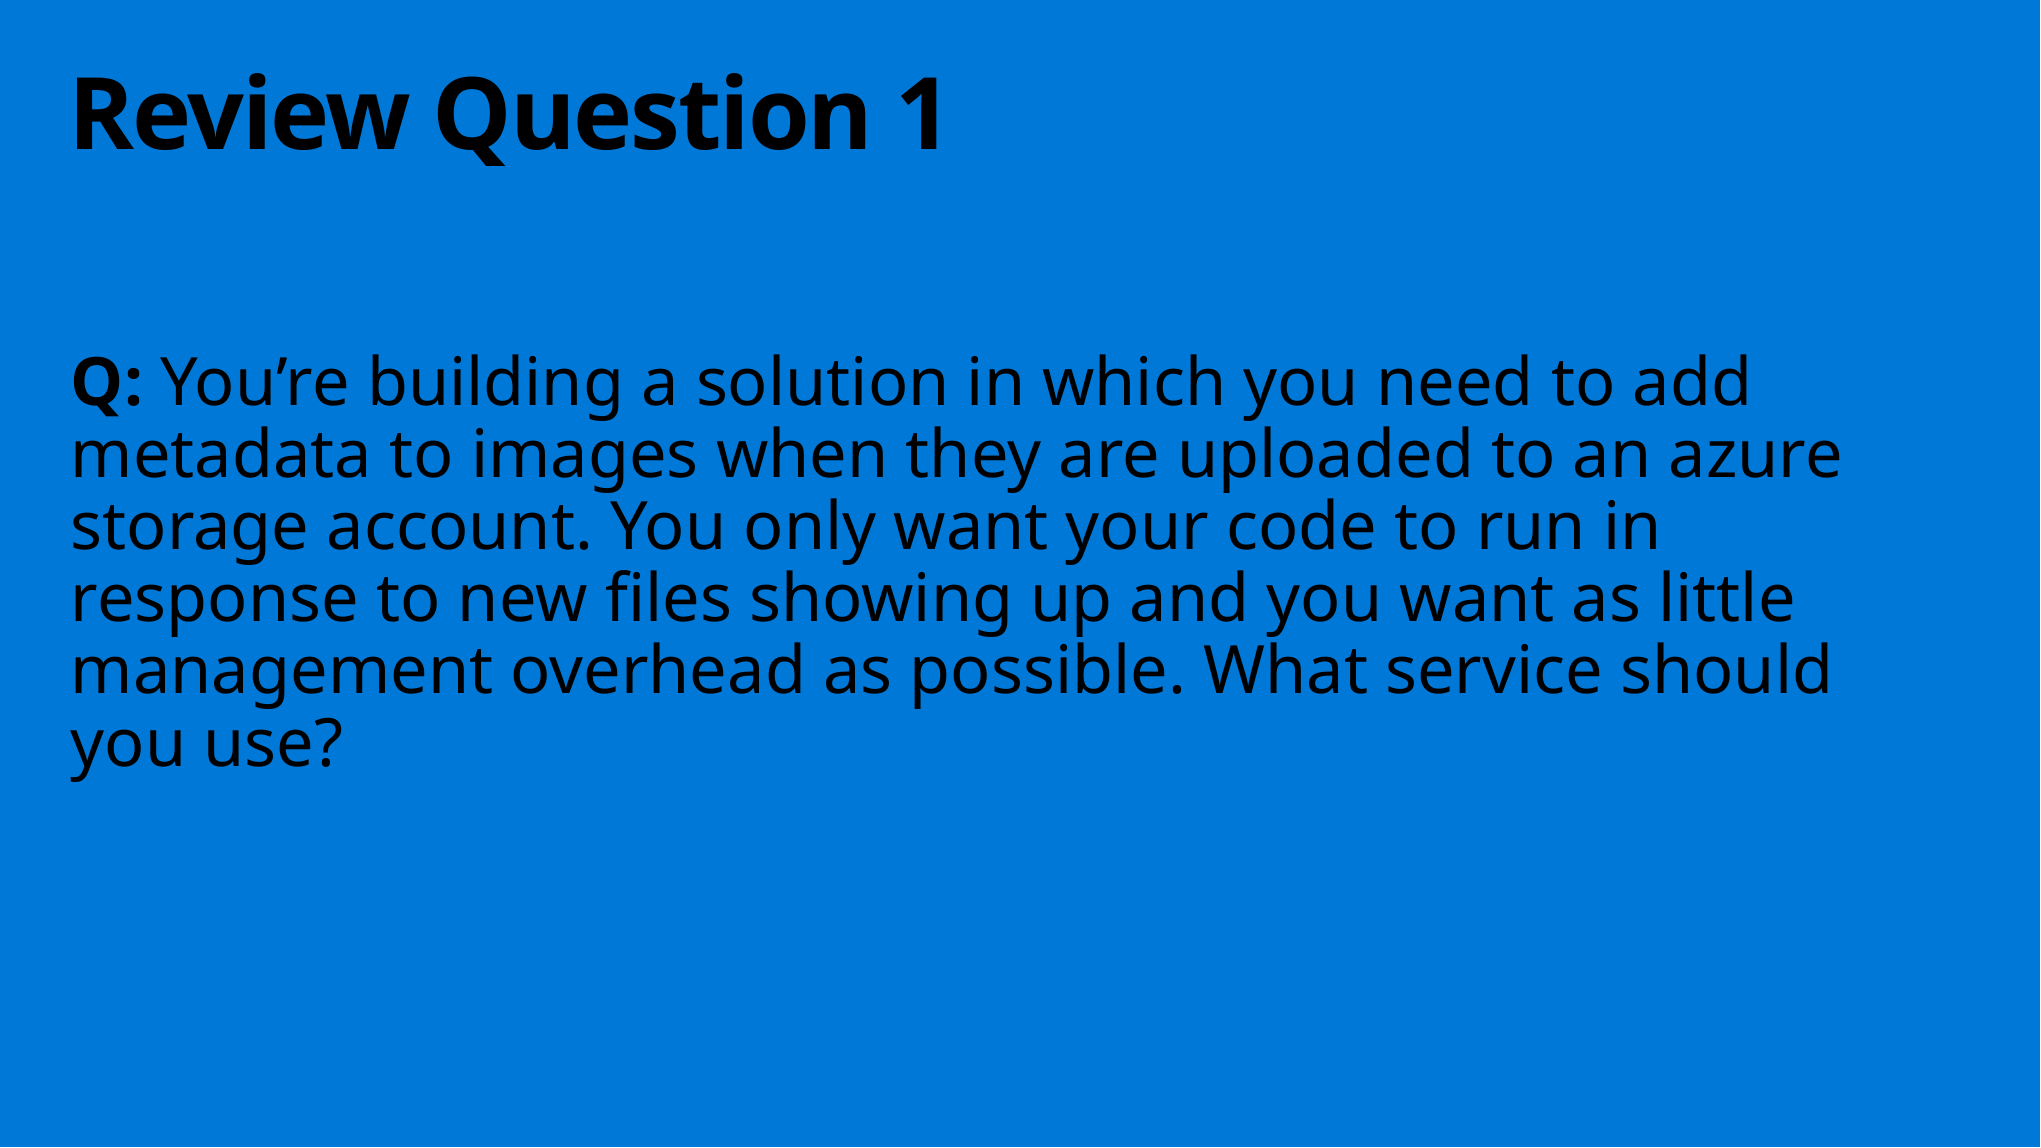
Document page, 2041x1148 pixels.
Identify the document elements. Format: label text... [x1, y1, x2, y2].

title Review Question 1 [44, 48, 1996, 199]
list Q: You’re building a solution in which you need to add metadata to images when they are uploaded to an azure storage account. You only want your code to run in response to new files showing up and you want as little management overhead as possible. What service should you use? [46, 333, 1890, 1087]
